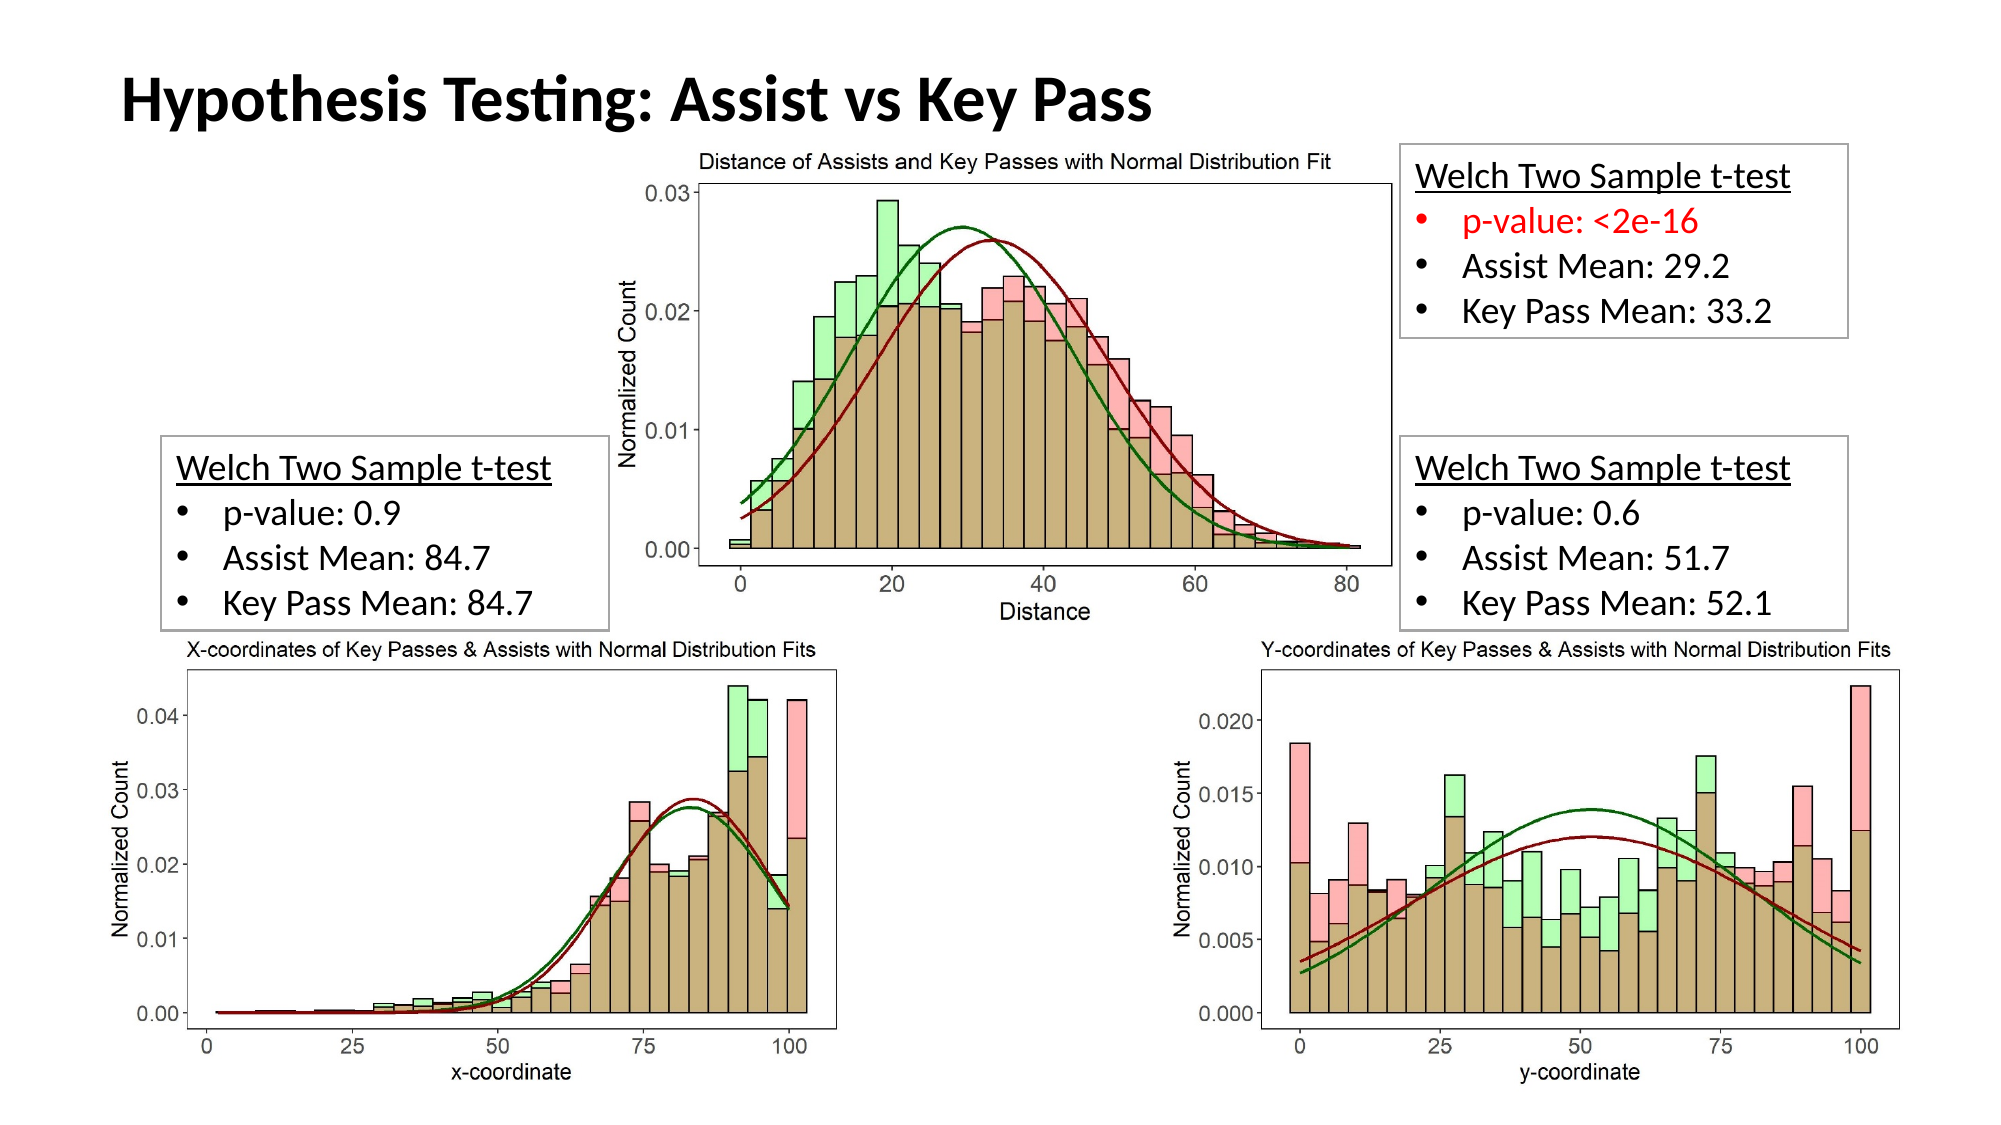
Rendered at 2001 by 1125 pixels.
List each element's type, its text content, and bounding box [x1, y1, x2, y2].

text_box Welch Two Sample t-test p-value: <2e-16 Assist Mean: 29.2 Key Pass Mean: 33.2 [1401, 143, 1849, 339]
text_box Hypothesis Testing: Assist vs Key Pass [106, 47, 1170, 143]
picture [102, 143, 1908, 1092]
text_box Welch Two Sample t-test p-value: 0.6 Assist Mean: 51.7 Key Pass Mean: 52.1 [1401, 435, 1849, 632]
text_box Welch Two Sample t-test p-value: 0.9 Assist Mean: 84.7 Key Pass Mean: 84.7 [160, 435, 608, 632]
